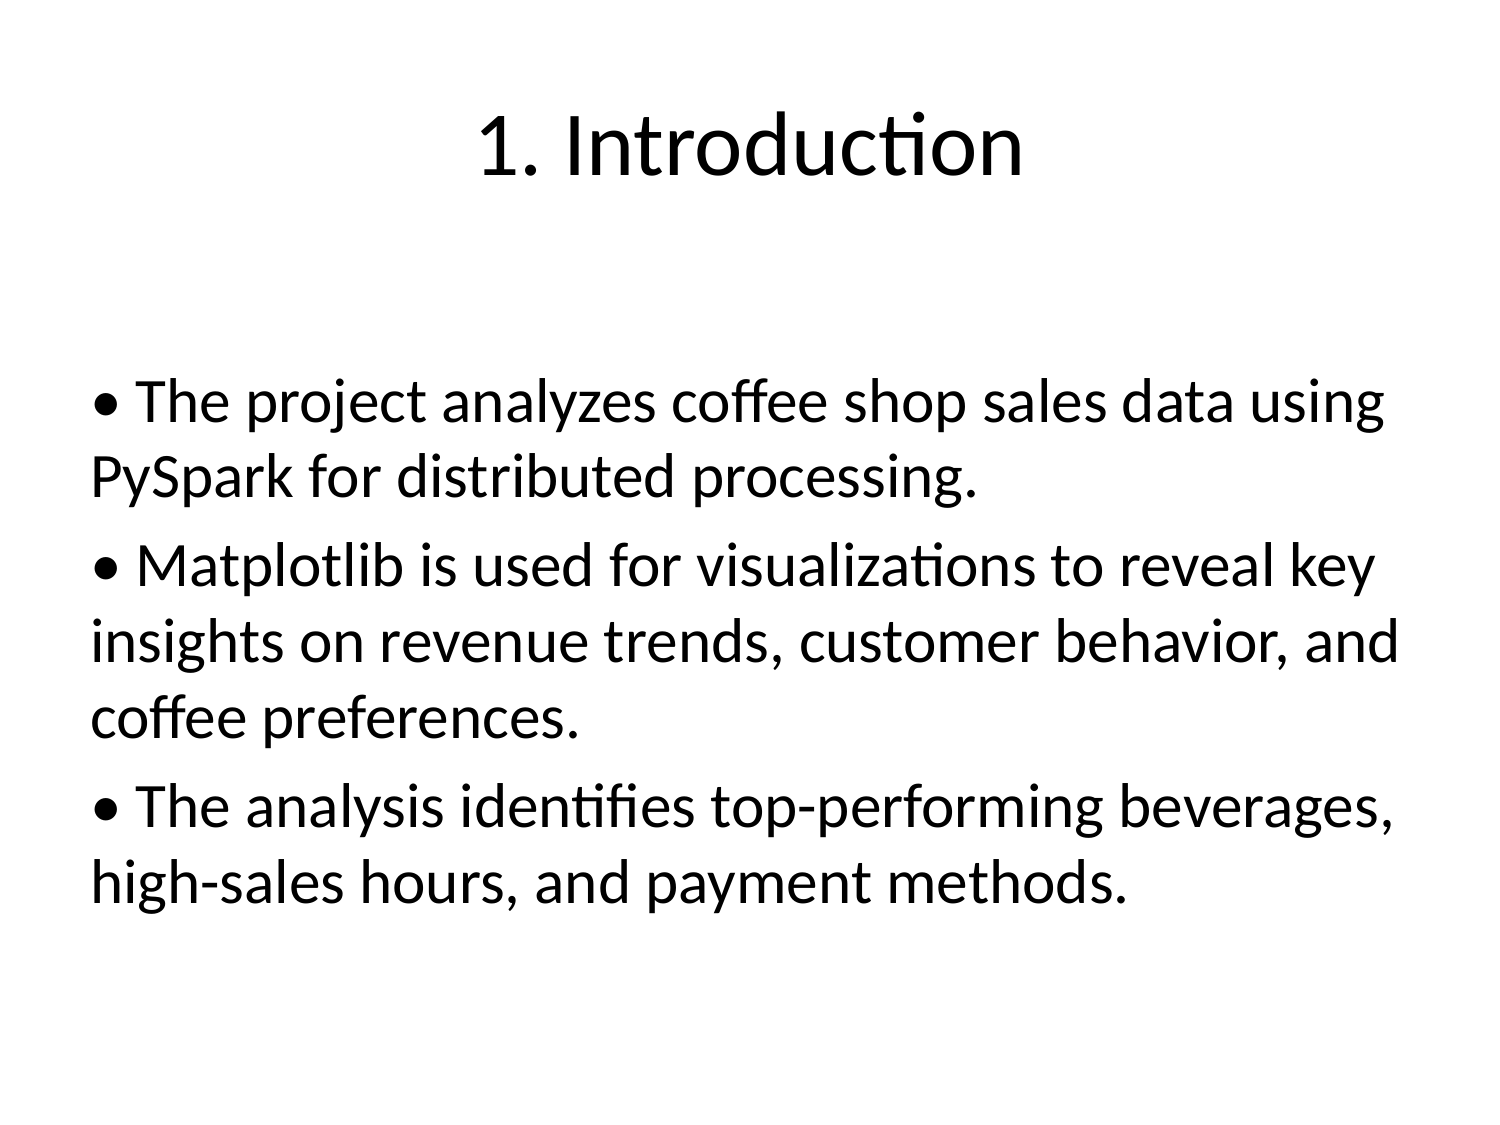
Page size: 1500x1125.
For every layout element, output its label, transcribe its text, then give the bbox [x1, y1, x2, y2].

title 1. Introduction [75, 45, 1425, 233]
list • The project analyzes coffee shop sales data using PySpark for distributed processing. • Matplotlib is used for visualizations to reveal key insights on revenue trends, customer behavior, and coffee preferences. • The analysis identifies top-performing beverages, high-sales hours, and payment methods. [75, 262, 1425, 1005]
